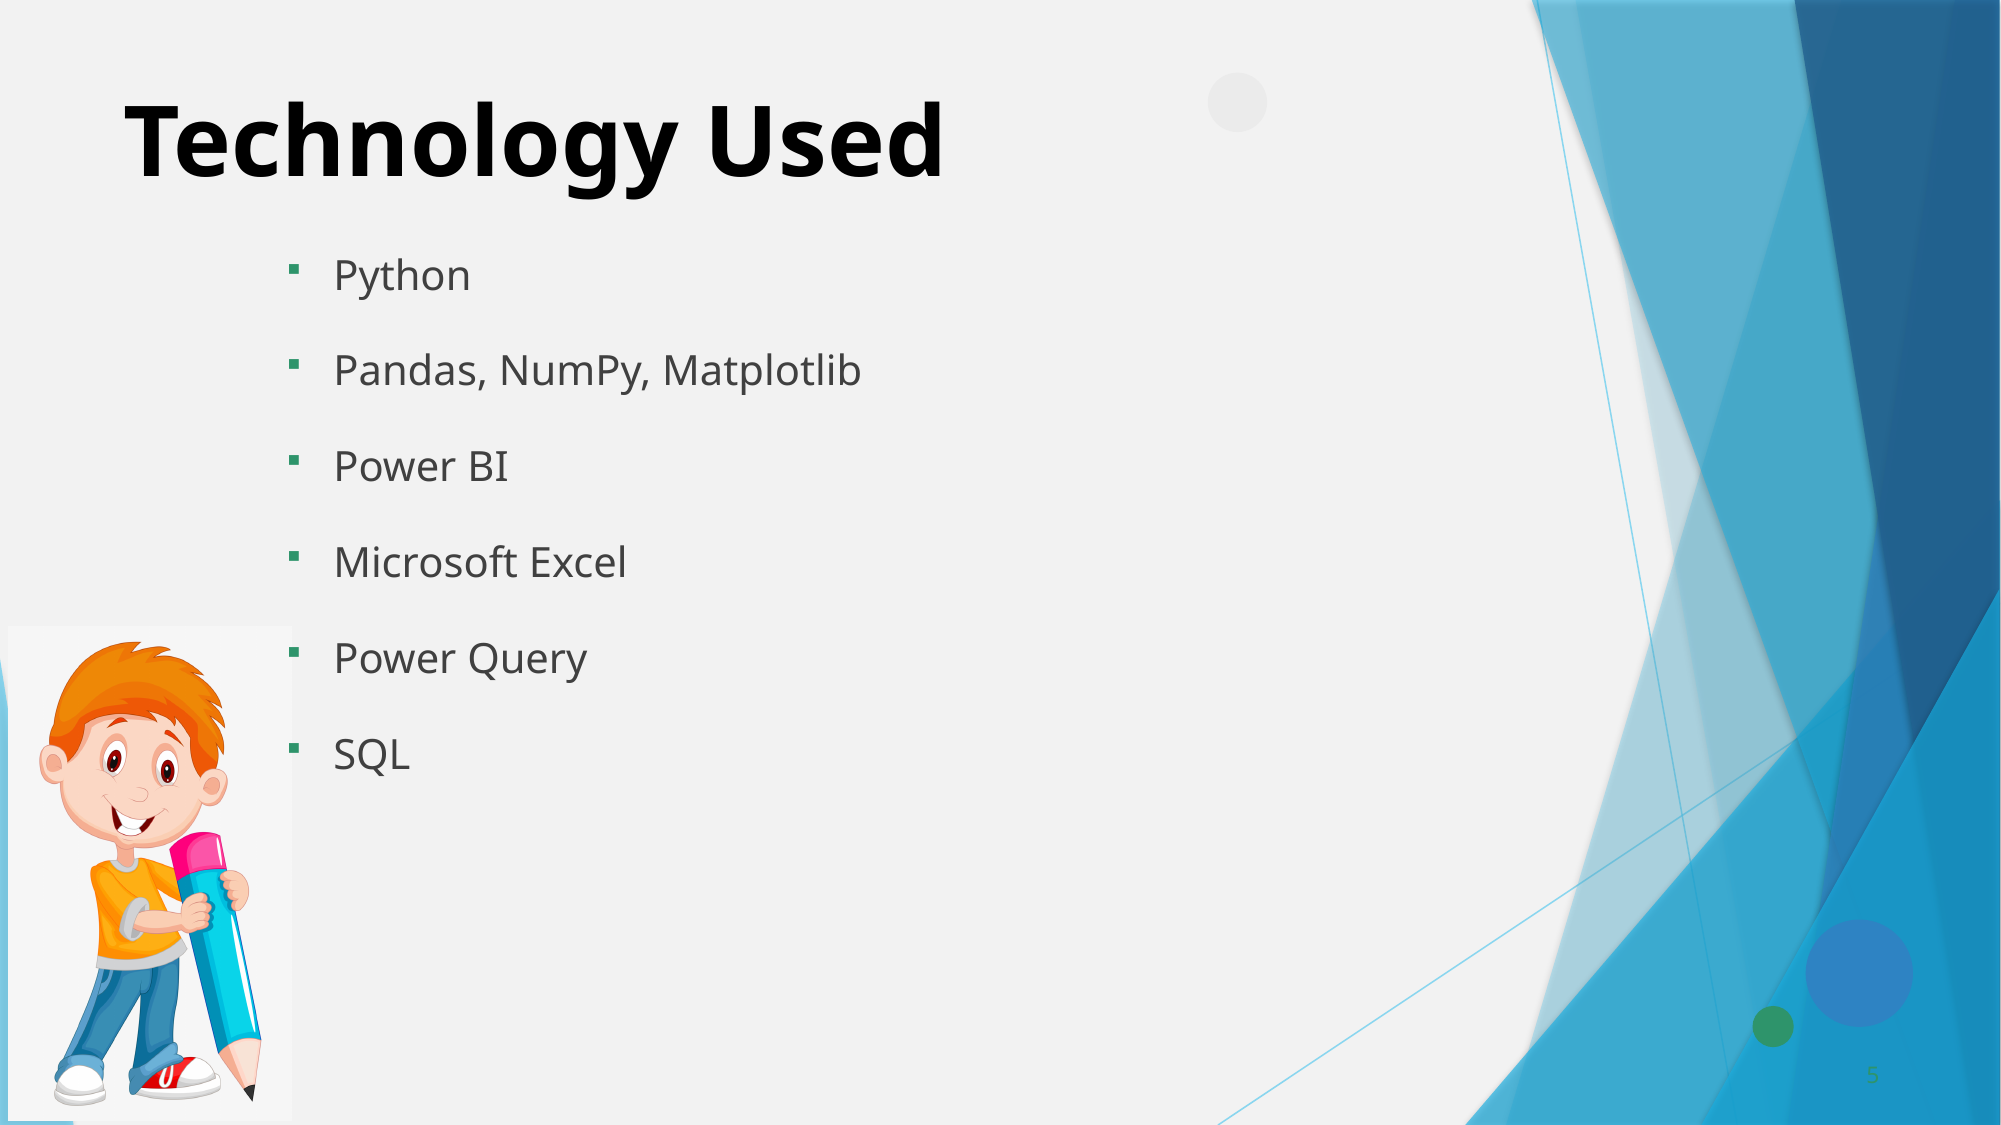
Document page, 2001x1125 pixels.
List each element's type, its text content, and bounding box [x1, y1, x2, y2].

picture [7, 626, 686, 1121]
title Technology Used [108, 70, 979, 210]
list Python Pandas, NumPy, Matplotlib Power BI Microsoft Excel Power Query SQL [196, 215, 1678, 1076]
